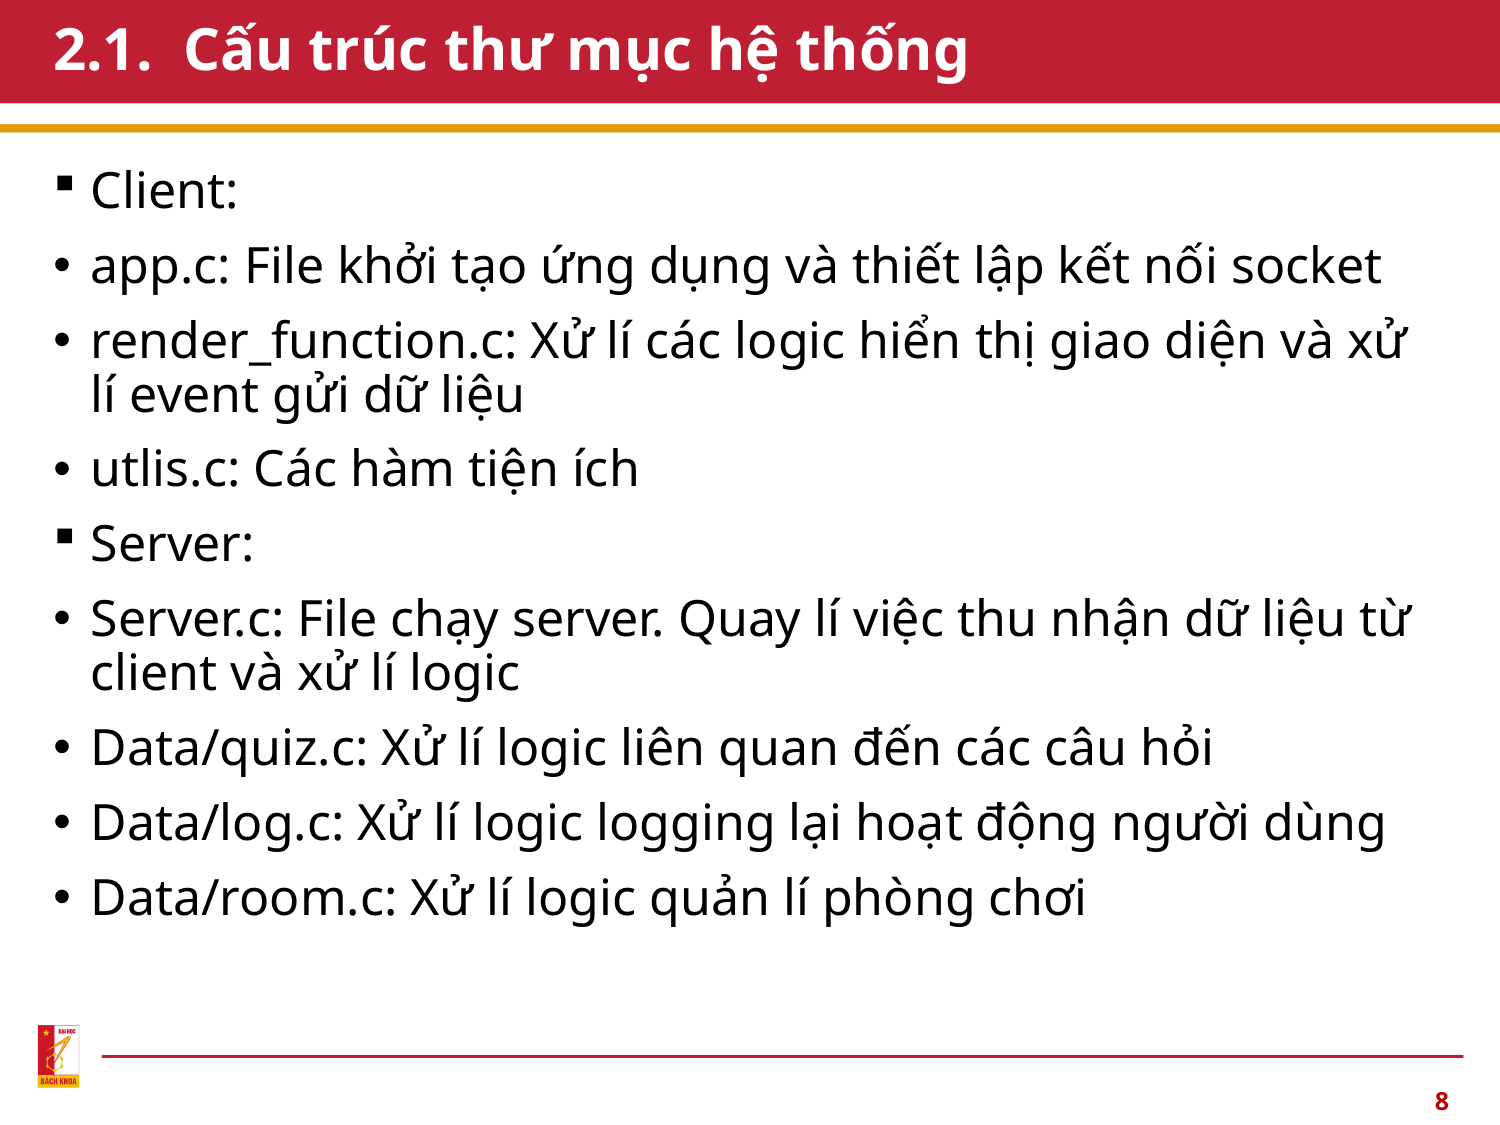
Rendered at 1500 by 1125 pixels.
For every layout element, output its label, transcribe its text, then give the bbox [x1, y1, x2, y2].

list Client: app.c: File khởi tạo ứng dụng và thiết lập kết nối socket render_function.c: Xử lí các logic hiển thị giao diện và xử lí event gửi dữ liệu utlis.c: Các hàm tiện ích Server: Server.c: File chạy server. Quay lí việc thu nhận dữ liệu từ client và xử lí logic Data/quiz.c: Xử lí logic liên quan đến các câu hỏi Data/log.c: Xử lí logic logging lại hoạt động người dùng Data/room.c: Xử lí logic quản lí phòng chơi [38, 157, 1462, 1000]
title 2.1. Cấu trúc thư mục hệ thống [38, 12, 1462, 87]
slide_number 8 [1126, 1078, 1464, 1125]
picture [0, 0, 1500, 1125]
